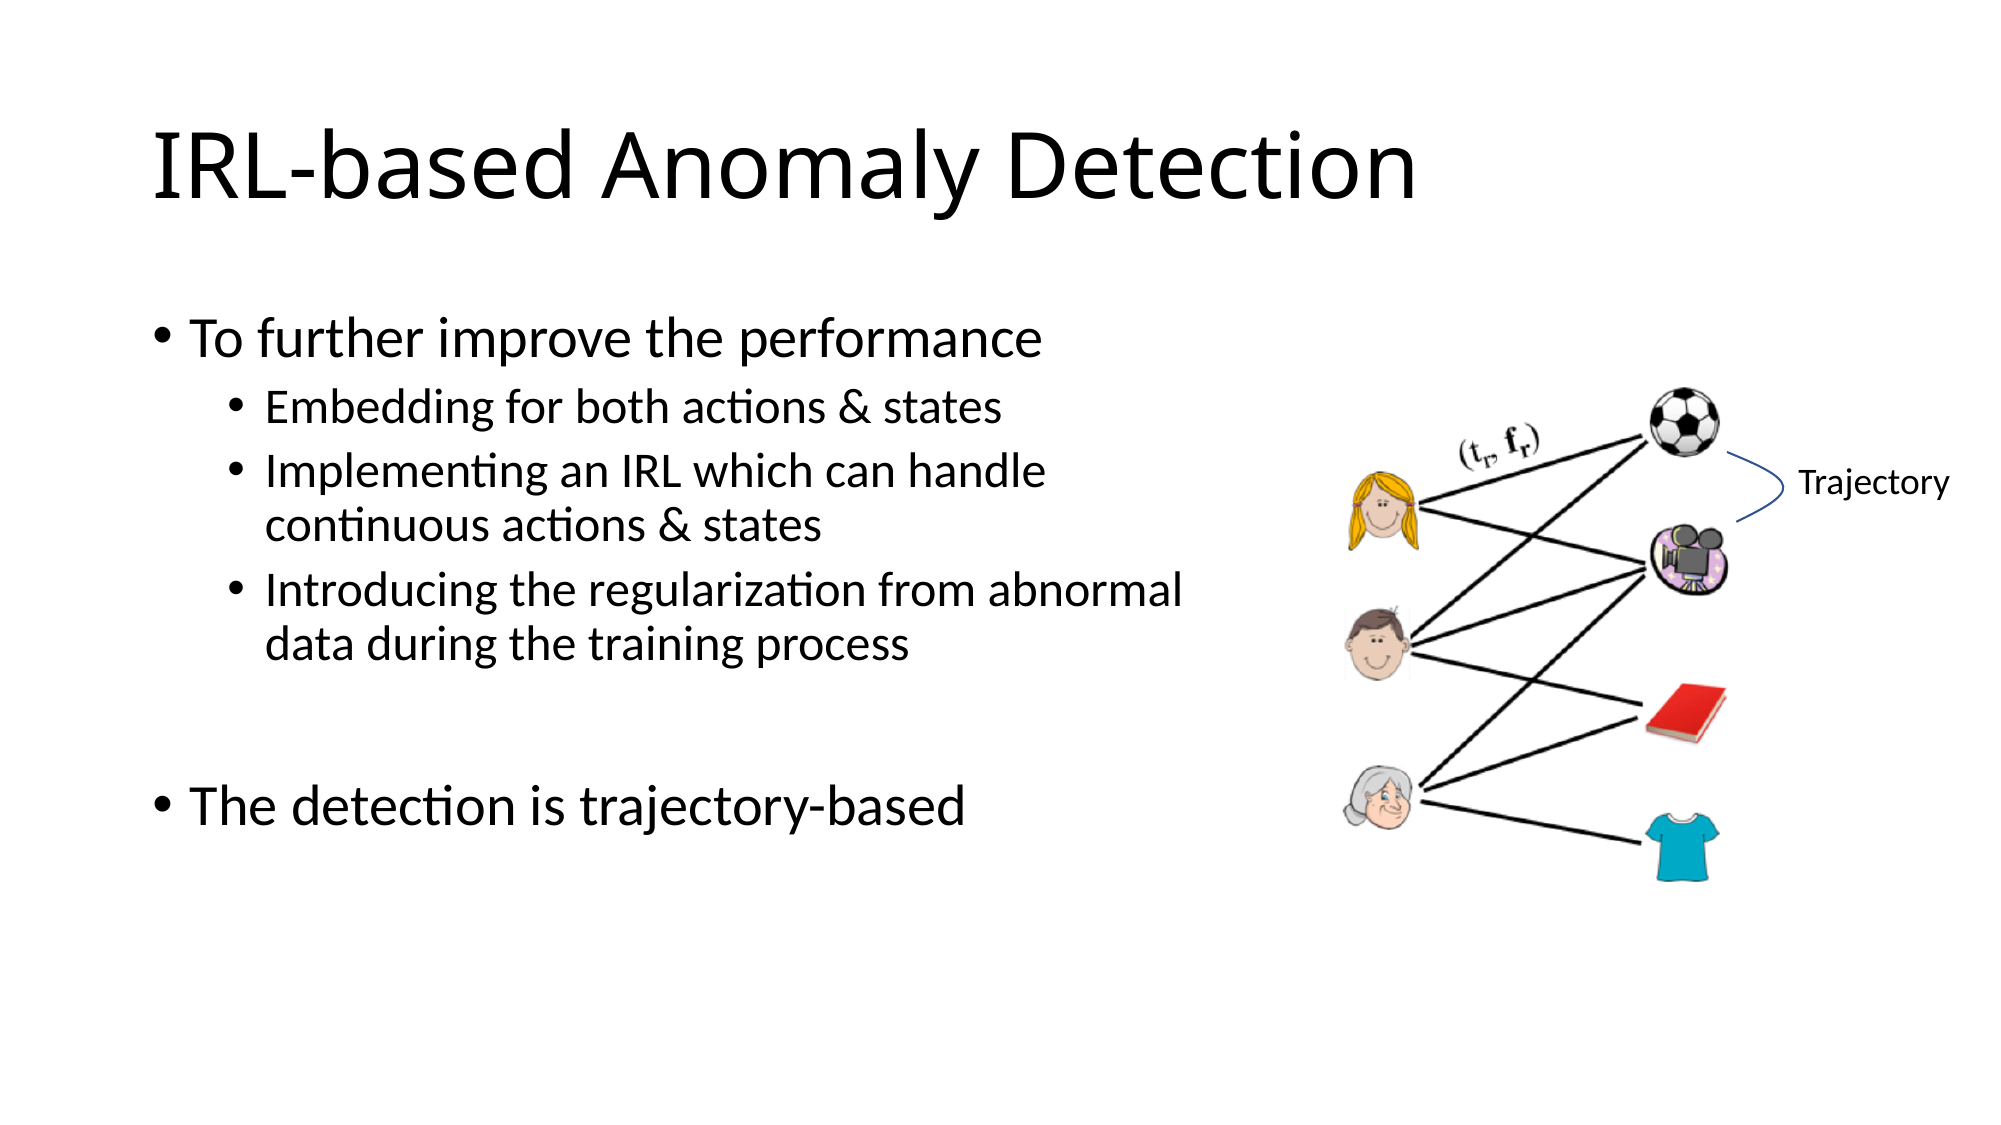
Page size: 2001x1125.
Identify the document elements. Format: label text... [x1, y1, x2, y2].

title IRL-based Anomaly Detection [137, 59, 1863, 278]
text_box [1745, 458, 1785, 519]
text_box Trajectory [1783, 449, 1966, 510]
list To further improve the performance Embedding for both actions & states Implementing an IRL which can handle continuous actions & states Introducing the regularization from abnormal data during the training process The detection is trajectory-based [137, 299, 1278, 1014]
picture [1336, 368, 1745, 899]
